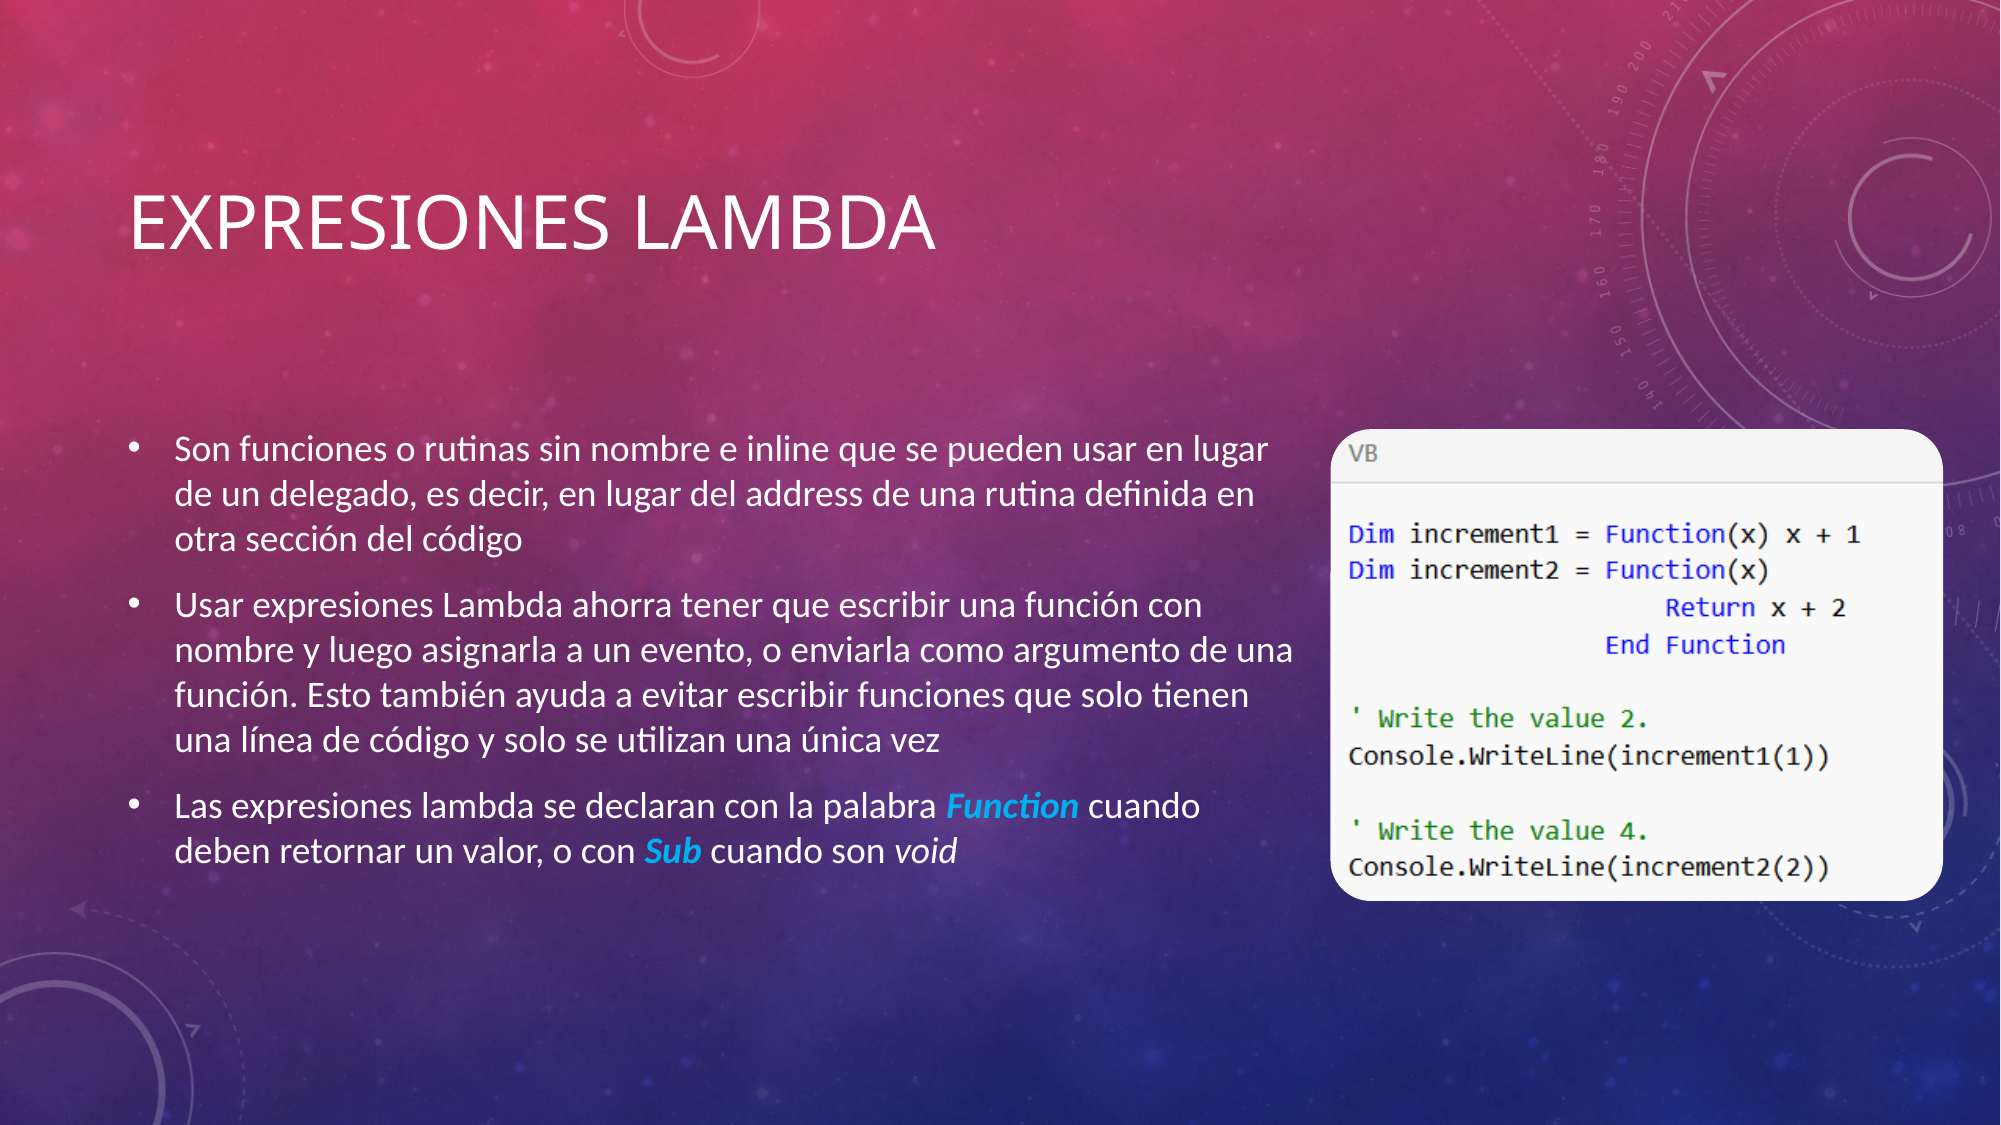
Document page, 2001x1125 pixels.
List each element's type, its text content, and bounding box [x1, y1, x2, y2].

list Son funciones o rutinas sin nombre e inline que se pueden usar en lugar de un delegado, es decir, en lugar del address de una rutina definida en otra sección del código Usar expresiones Lambda ahorra tener que escribir una función con nombre y luego asignarla a un evento, o enviarla como argumento de una función. Esto también ayuda a evitar escribir funciones que solo tienen una línea de código y solo se utilizan una única vez Las expresiones lambda se declaran con la palabra Function cuando deben retornar un valor, o con Sub cuando son void [112, 351, 1314, 1009]
title Expresiones lambda [112, 99, 1775, 339]
picture [0, 0, 2001, 1125]
